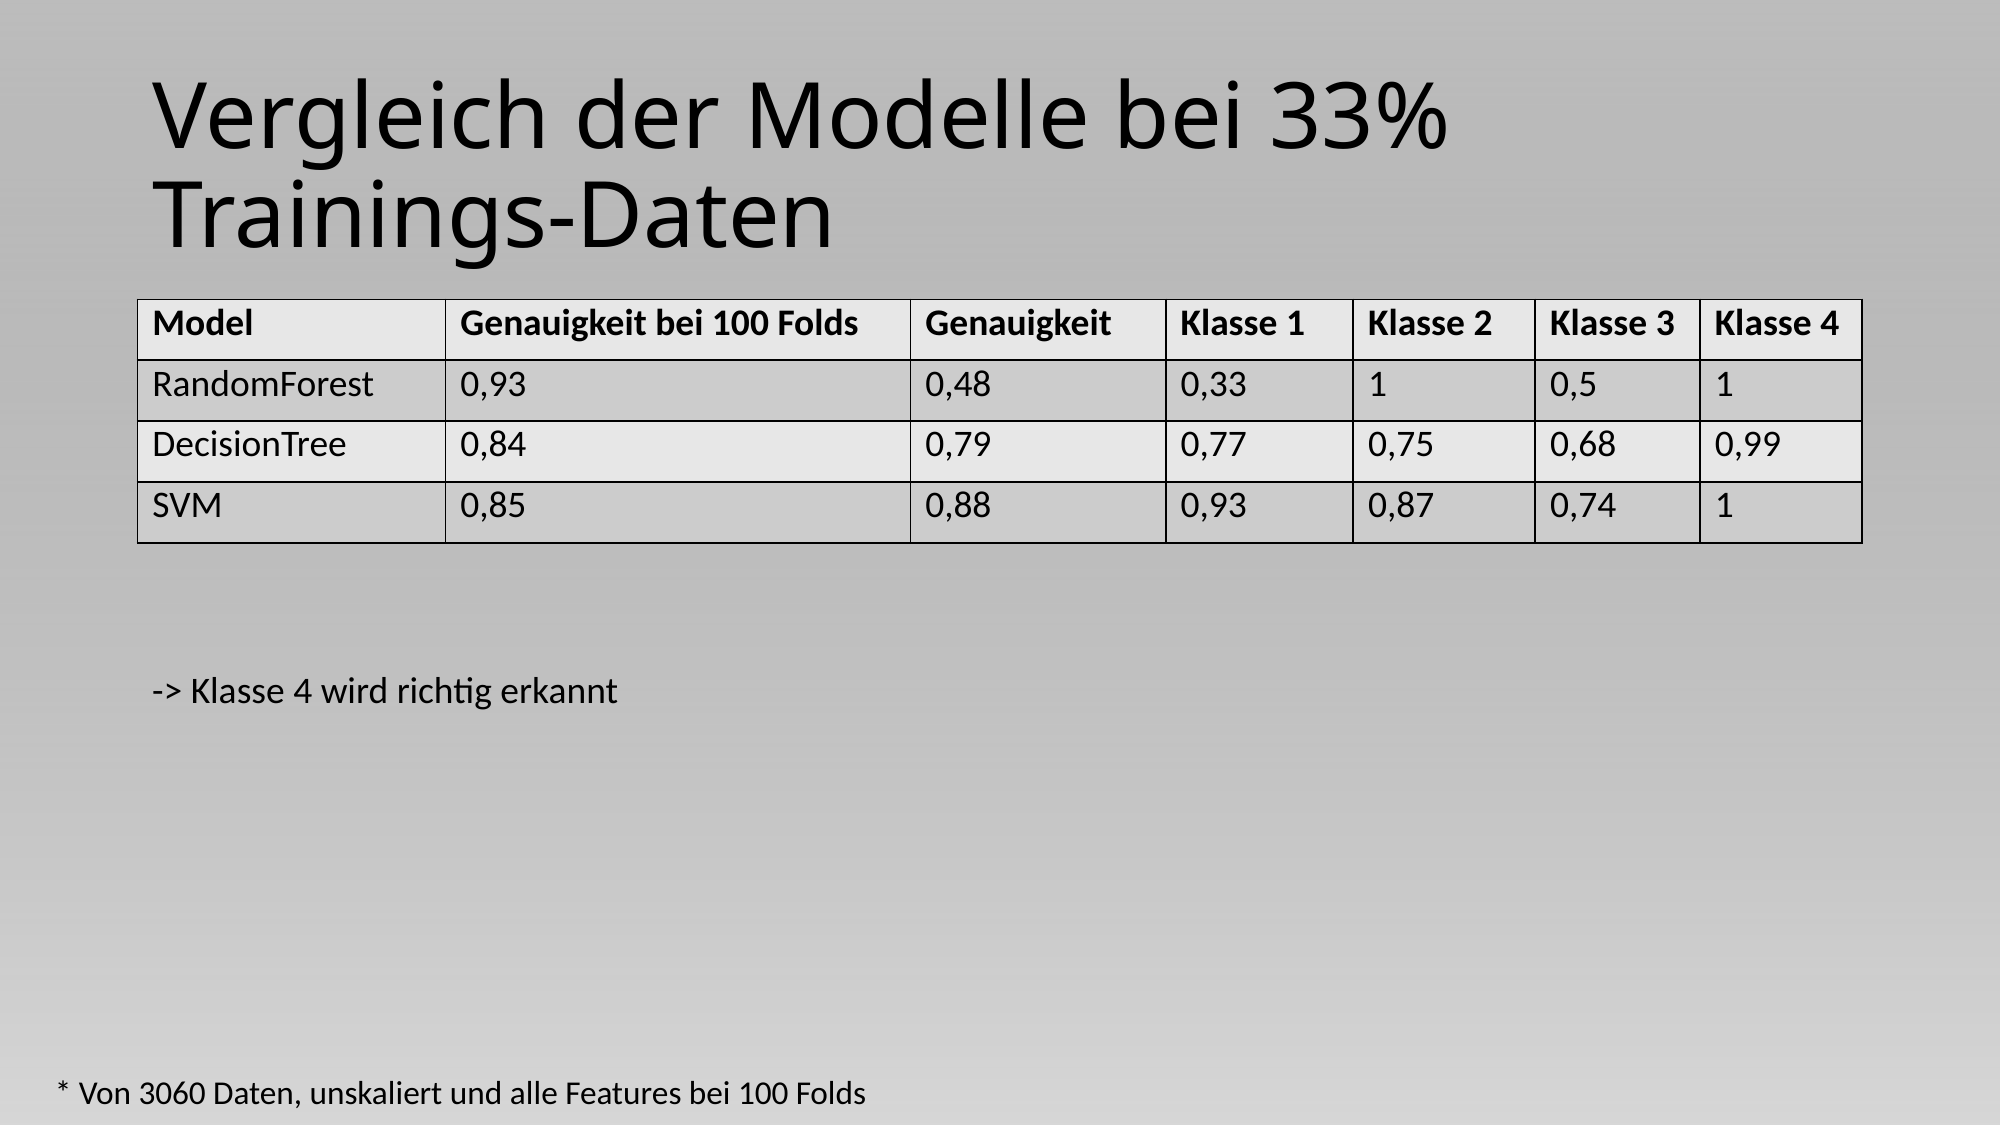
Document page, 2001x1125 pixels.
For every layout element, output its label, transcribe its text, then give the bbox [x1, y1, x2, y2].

table_header Klasse 2 [1354, 300, 1534, 359]
table_cell 0,75 [1354, 422, 1534, 481]
table_header Klasse 4 [1701, 300, 1861, 359]
table_cell 1 [1701, 361, 1861, 420]
table_cell 0,5 [1536, 361, 1699, 420]
table_cell 0,99 [1701, 422, 1861, 481]
table_cell SVM [138, 483, 445, 542]
table_cell 0,48 [911, 361, 1165, 420]
table_cell 1 [1354, 361, 1534, 420]
text_box -> Klasse 4 wird richtig erkannt [137, 659, 1863, 719]
table_cell 0,88 [911, 483, 1165, 542]
table_cell 1 [1701, 483, 1861, 542]
table_cell 0,93 [446, 361, 910, 420]
table_cell 0,33 [1167, 361, 1352, 420]
table_cell RandomForest [138, 361, 445, 420]
table_cell 0,93 [1167, 483, 1352, 542]
table_header Genauigkeit bei 100 Folds [446, 300, 910, 359]
text_box * Von 3060 Daten, unskaliert und alle Features bei 100 Folds [40, 1064, 1765, 1119]
table_cell 0,79 [911, 422, 1165, 481]
table_header Klasse 3 [1536, 300, 1699, 359]
table_header Genauigkeit [911, 300, 1165, 359]
text_box [0, 0, 2000, 1125]
table_cell 0,84 [446, 422, 910, 481]
table_cell 0,87 [1354, 483, 1534, 542]
table_cell 0,85 [446, 483, 910, 542]
table_header Model [138, 300, 445, 359]
table_cell 0,68 [1536, 422, 1699, 481]
title Vergleich der Modelle bei 33% Trainings-Daten [137, 59, 1863, 278]
table_cell 0,74 [1536, 483, 1699, 542]
table_cell 0,77 [1167, 422, 1352, 481]
table_cell DecisionTree [138, 422, 445, 481]
table_header Klasse 1 [1167, 300, 1352, 359]
